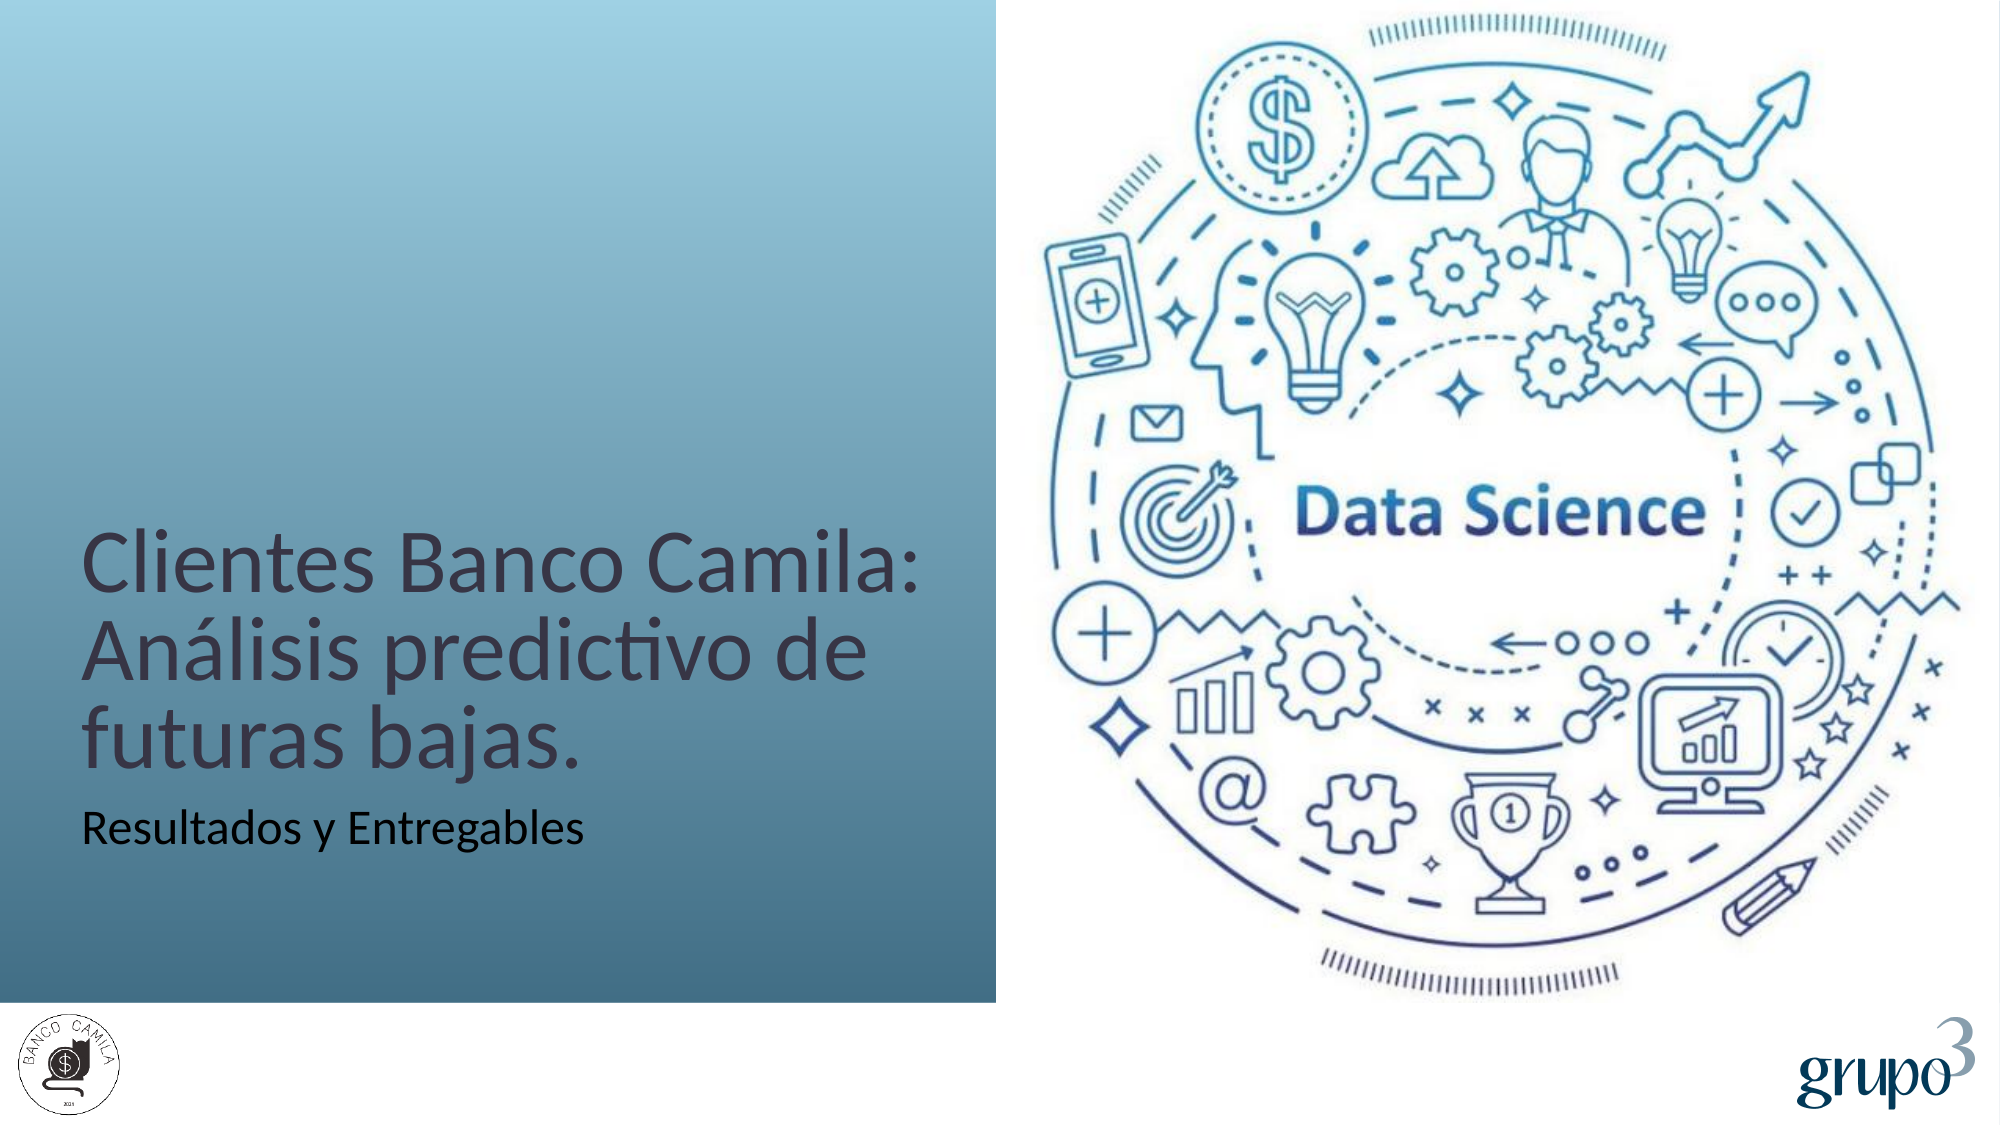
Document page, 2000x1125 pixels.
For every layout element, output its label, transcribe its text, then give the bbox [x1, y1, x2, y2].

title Clientes Banco Camila: Análisis predictivo de futuras bajas. [66, 19, 955, 795]
picture [996, 0, 2000, 1002]
subtitle Resultados y Entregables [66, 794, 717, 920]
picture [11, 1010, 126, 1125]
picture [1791, 1011, 1981, 1110]
